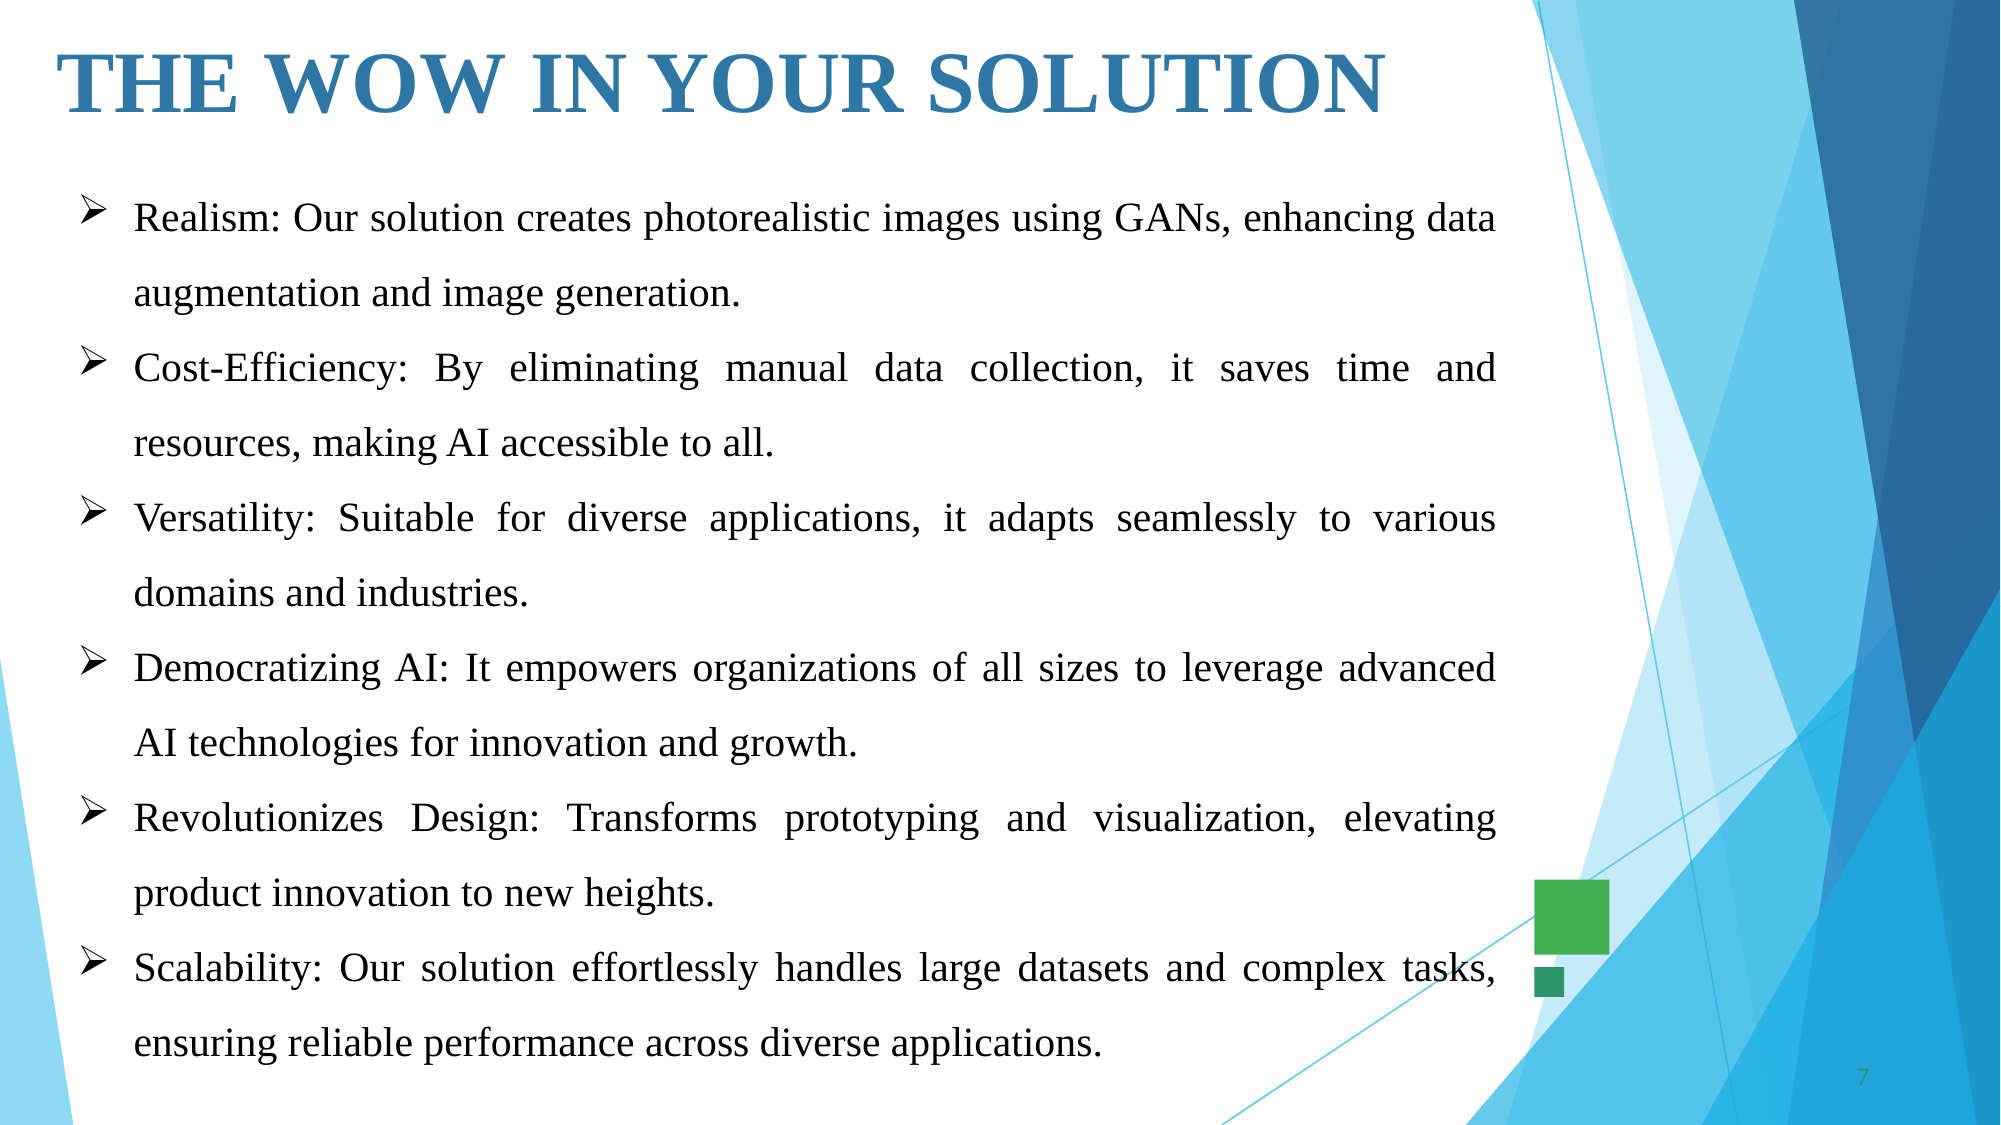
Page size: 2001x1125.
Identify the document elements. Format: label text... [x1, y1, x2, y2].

title THE WOW IN YOUR SOLUTION [24, 0, 1627, 214]
text_box [1534, 879, 1610, 955]
slide_number 7 [1849, 1061, 1890, 1125]
text_box Realism: Our solution creates photorealistic images using GANs, enhancing data augmentation and image generation. Cost-Efficiency: By eliminating manual data collection, it saves time and resources, making AI accessible to all. Versatility: Suitable for diverse applications, it adapts seamlessly to various domains and industries. Democratizing AI: It empowers organizations of all sizes to leverage advanced AI technologies for innovation and growth. Revolutionizes Design: Transforms prototyping and visualization, elevating product innovation to new heights. Scalability: Our solution effortlessly handles large datasets and complex tasks, ensuring reliable performance across diverse applications. [62, 157, 1513, 1125]
text_box [1534, 967, 1565, 997]
